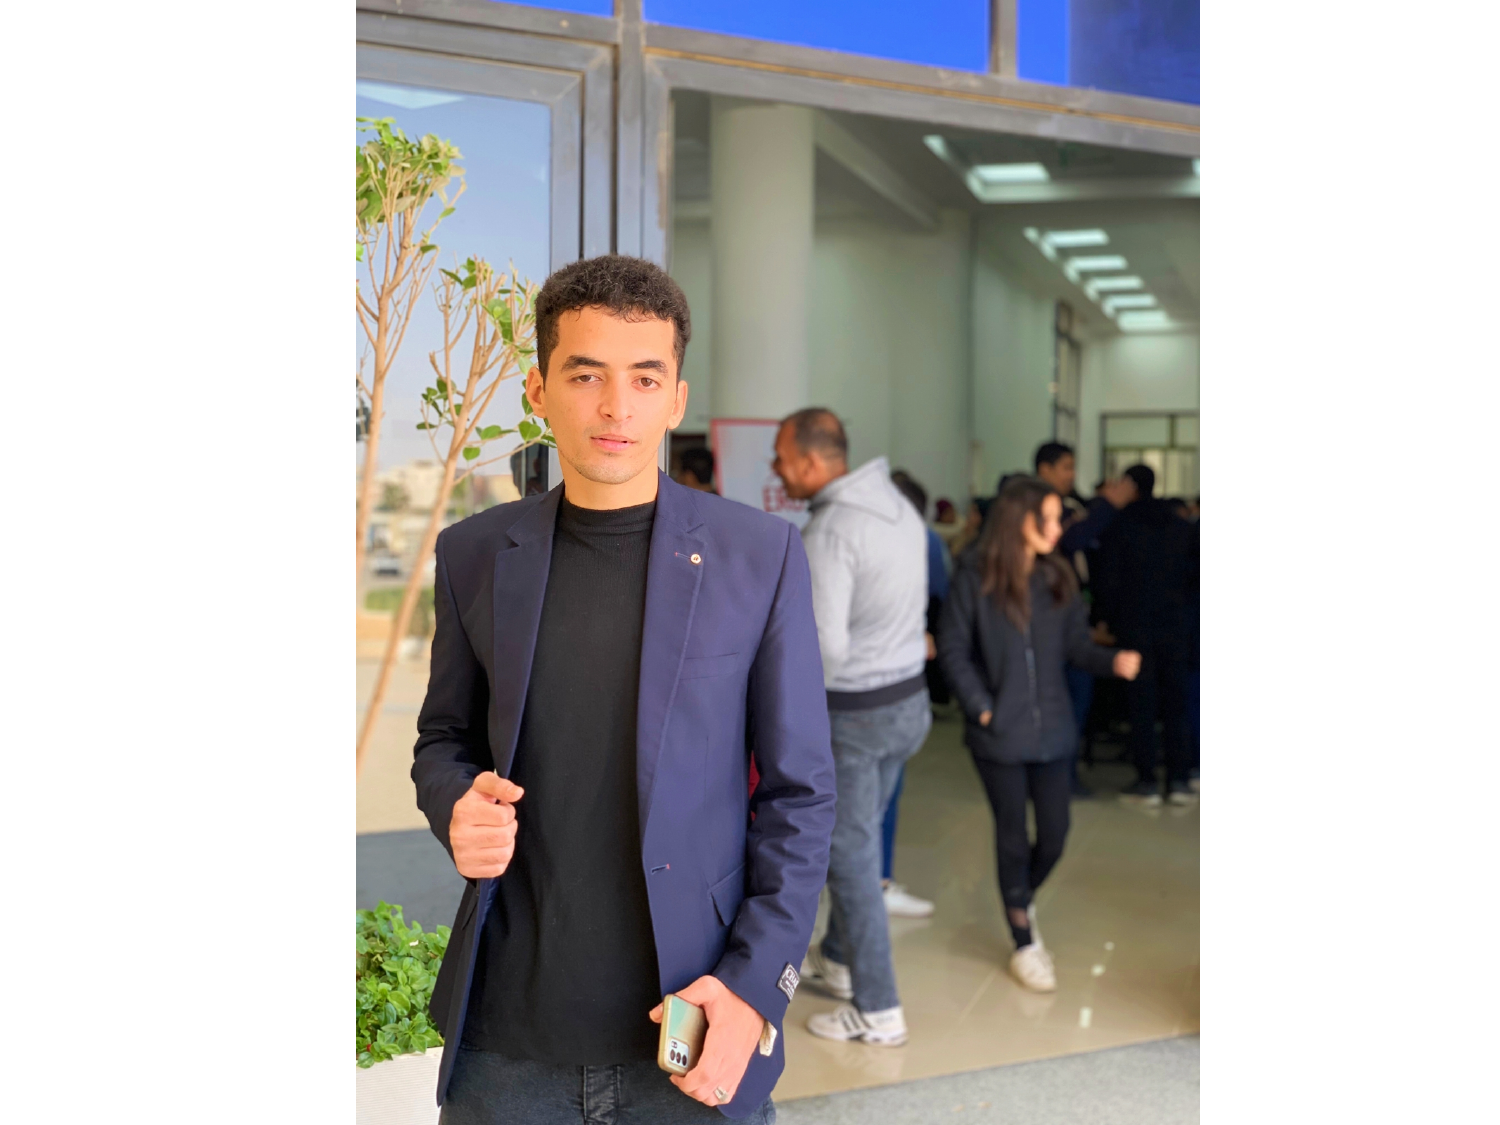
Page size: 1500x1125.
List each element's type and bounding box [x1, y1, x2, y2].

picture [356, 0, 1201, 1125]
